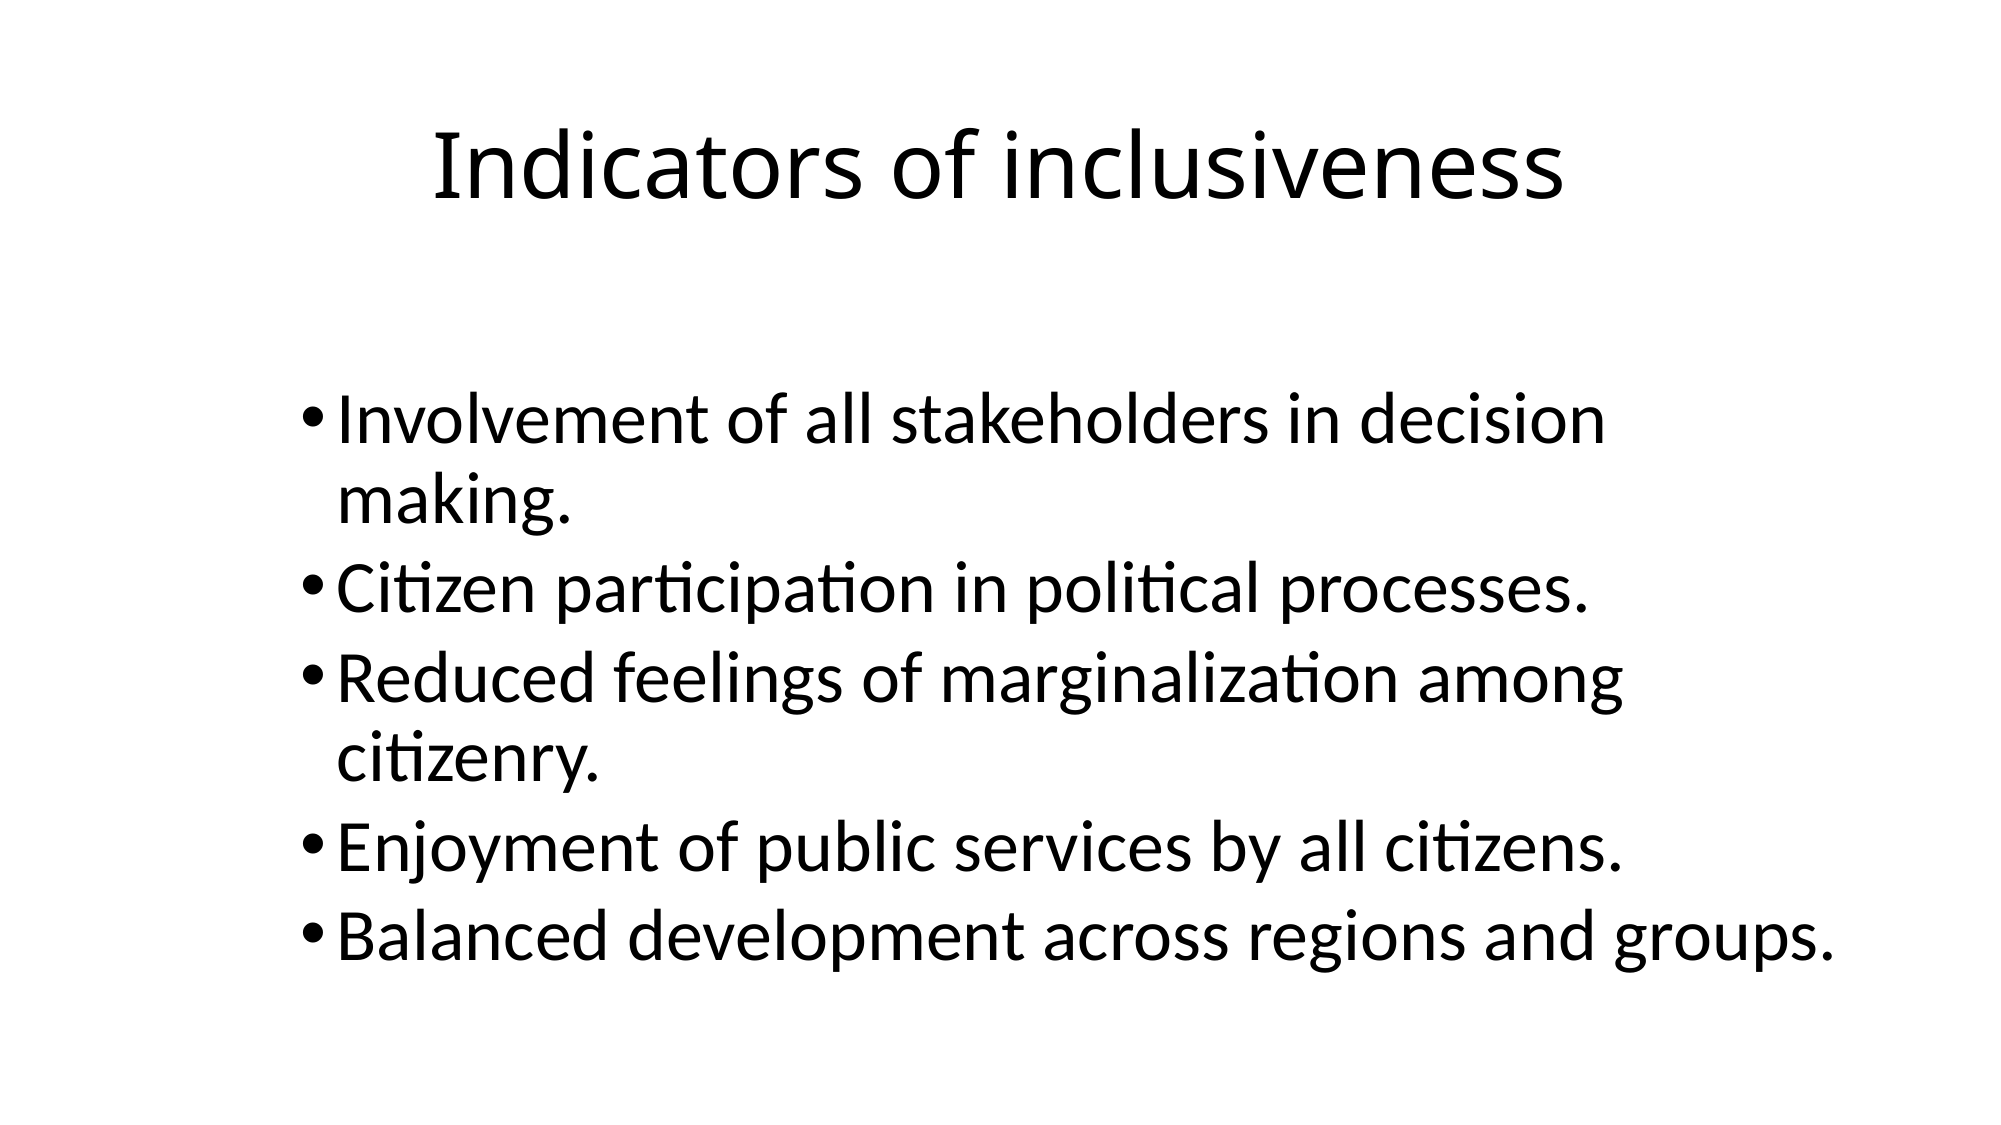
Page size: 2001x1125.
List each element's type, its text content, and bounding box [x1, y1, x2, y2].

title Indicators of inclusiveness [137, 59, 1863, 278]
list Involvement of all stakeholders in decision making. Citizen participation in political processes. Reduced feelings of marginalization among citizenry. Enjoyment of public services by all citizens. Balanced development across regions and groups. [137, 299, 1863, 1014]
